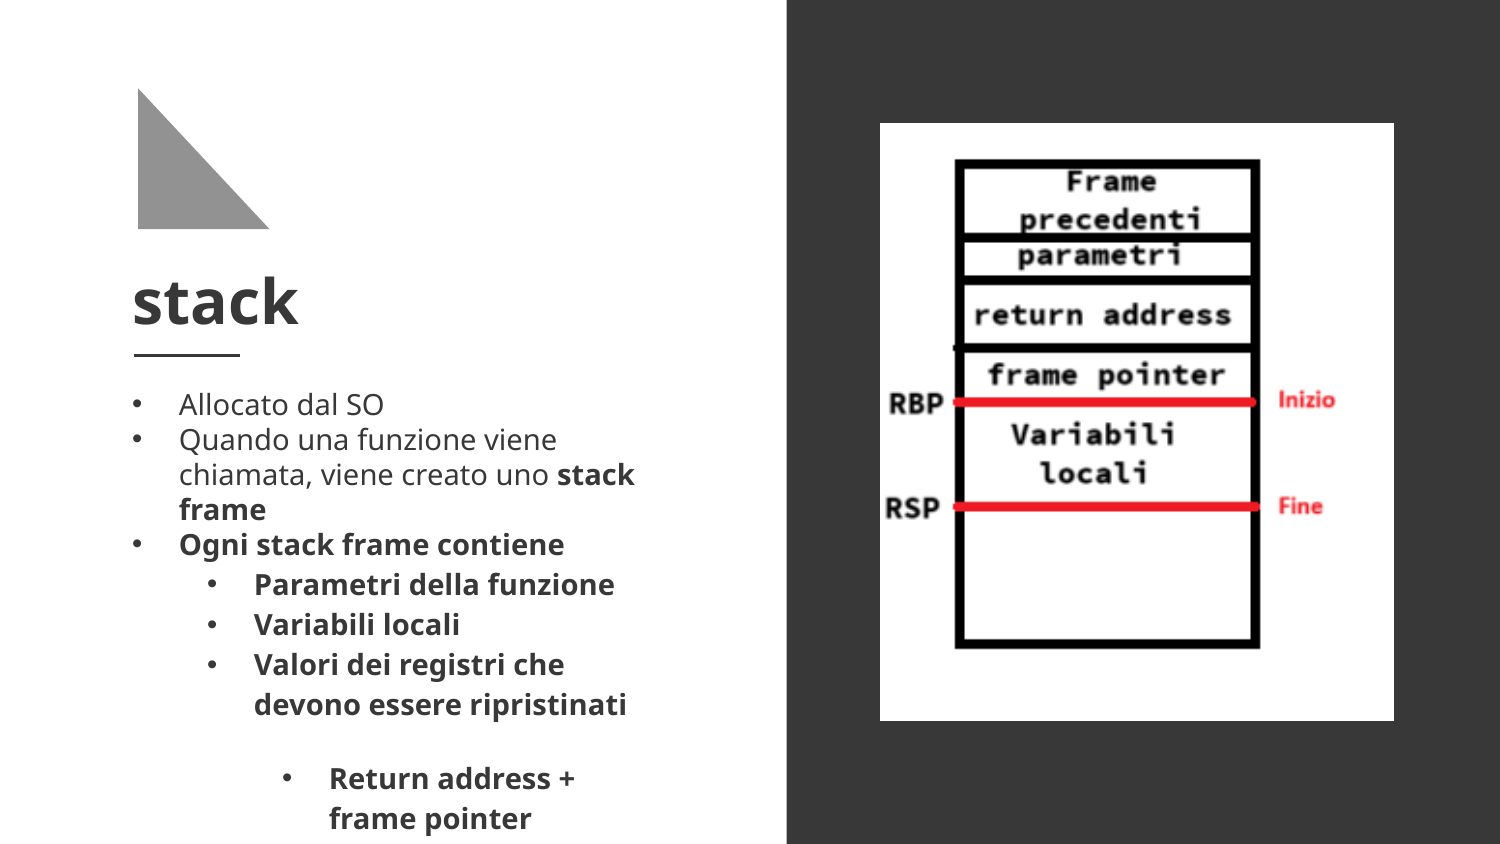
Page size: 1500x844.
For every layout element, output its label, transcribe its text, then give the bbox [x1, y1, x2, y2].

title stack [116, 236, 750, 323]
picture [880, 123, 1395, 721]
subtitle Allocato dal SO Quando una funzione viene chiamata, viene creato uno stack frame Ogni stack frame contiene Parametri della funzione Variabili locali Valori dei registri che devono essere ripristinati Return address + frame pointer precedente [116, 371, 675, 844]
